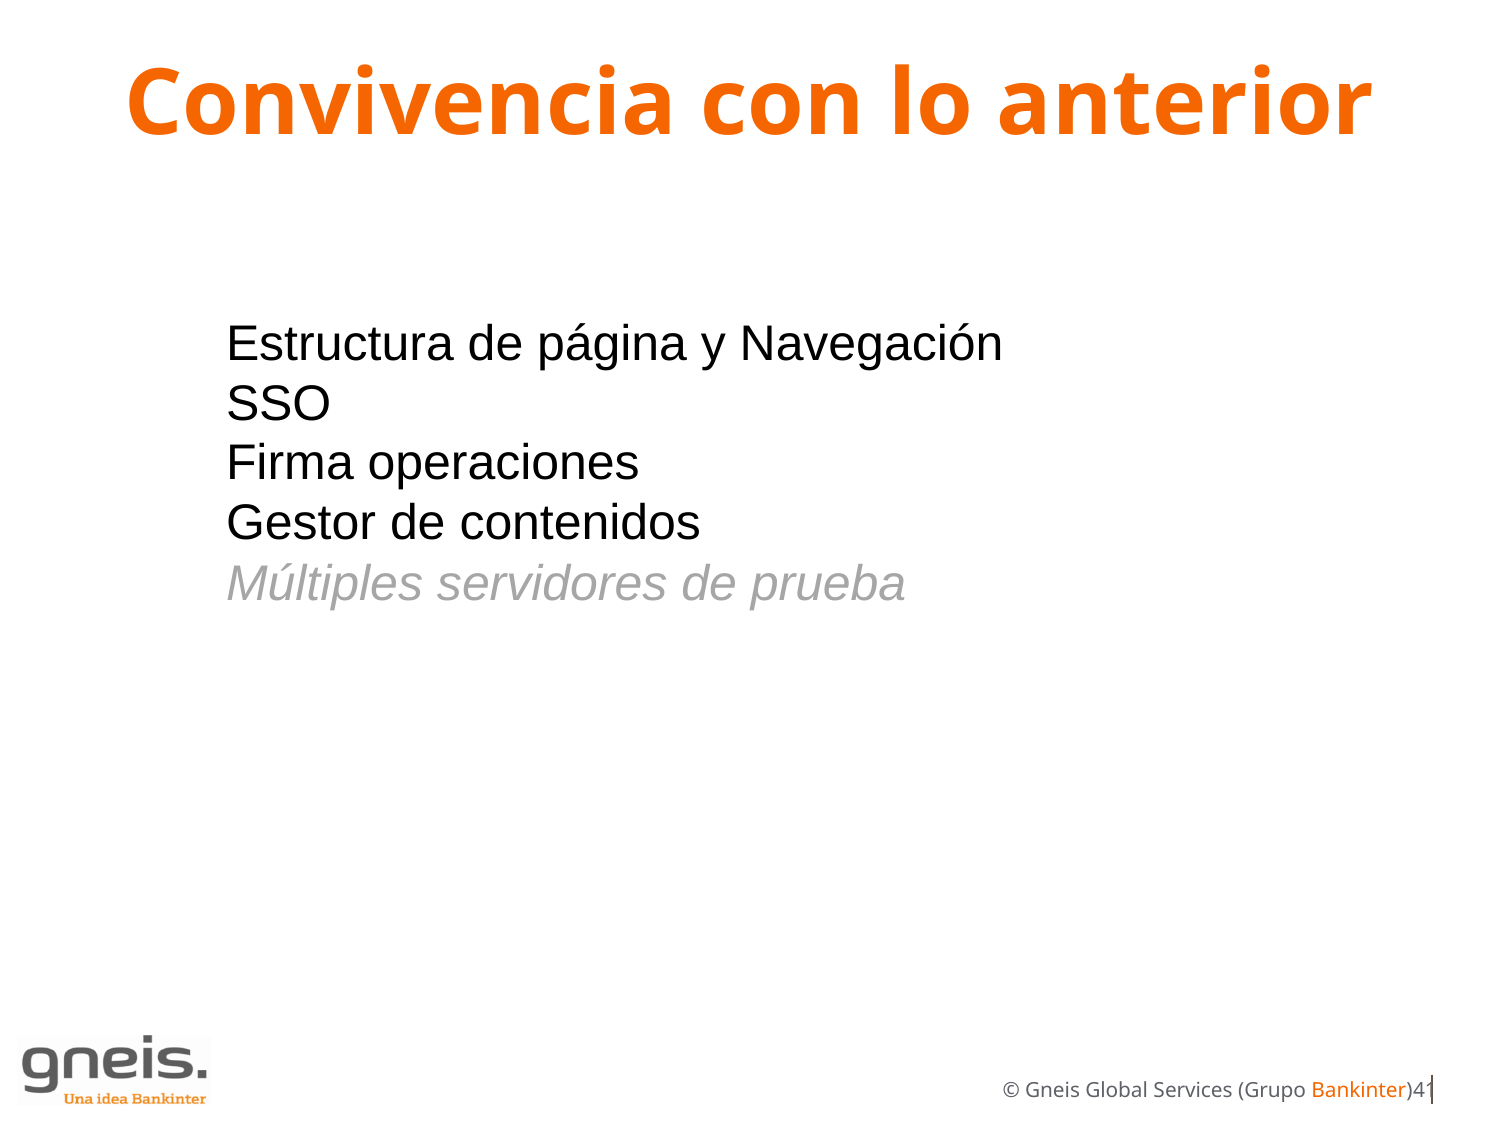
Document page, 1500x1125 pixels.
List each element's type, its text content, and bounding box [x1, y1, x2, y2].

text_box Estructura de página y Navegación SSO Firma operaciones Gestor de contenidos Múltiples servidores de prueba [211, 302, 1019, 738]
picture [17, 1035, 211, 1106]
title Convivencia con lo anterior [41, 42, 1459, 154]
